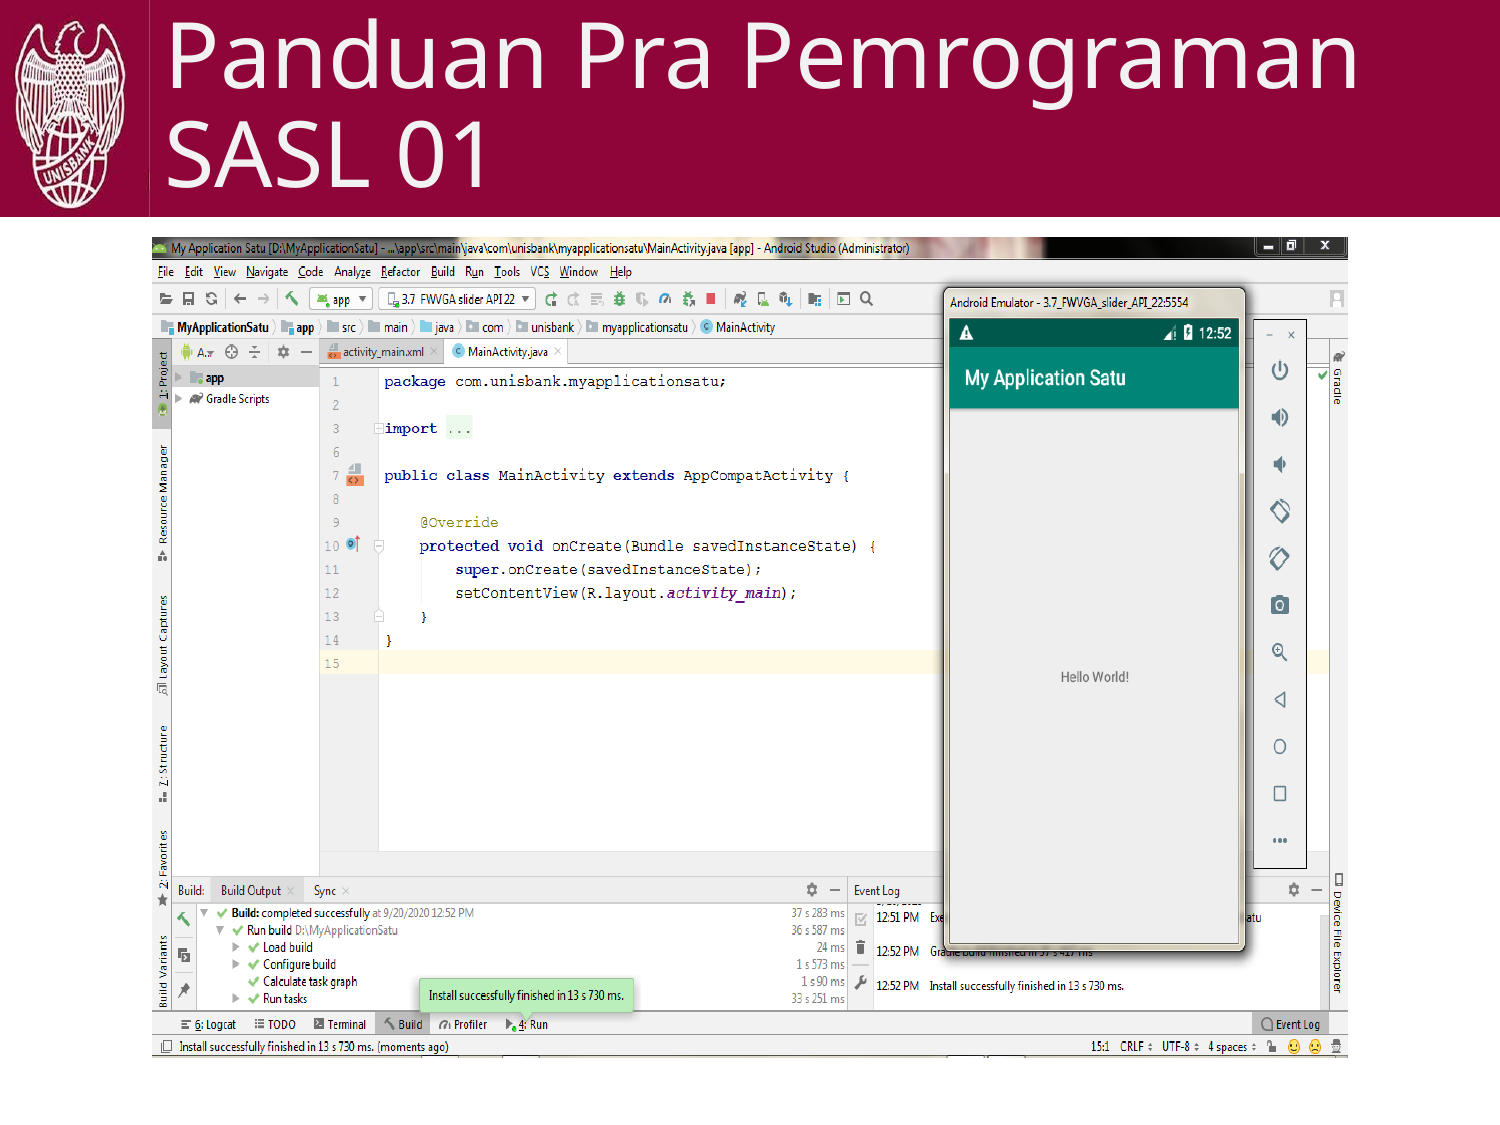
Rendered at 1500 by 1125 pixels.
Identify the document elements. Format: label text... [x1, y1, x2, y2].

picture [0, 0, 149, 217]
title Panduan Pra Pemrograman SASL 01 [149, 0, 1500, 217]
picture [152, 237, 1348, 1058]
